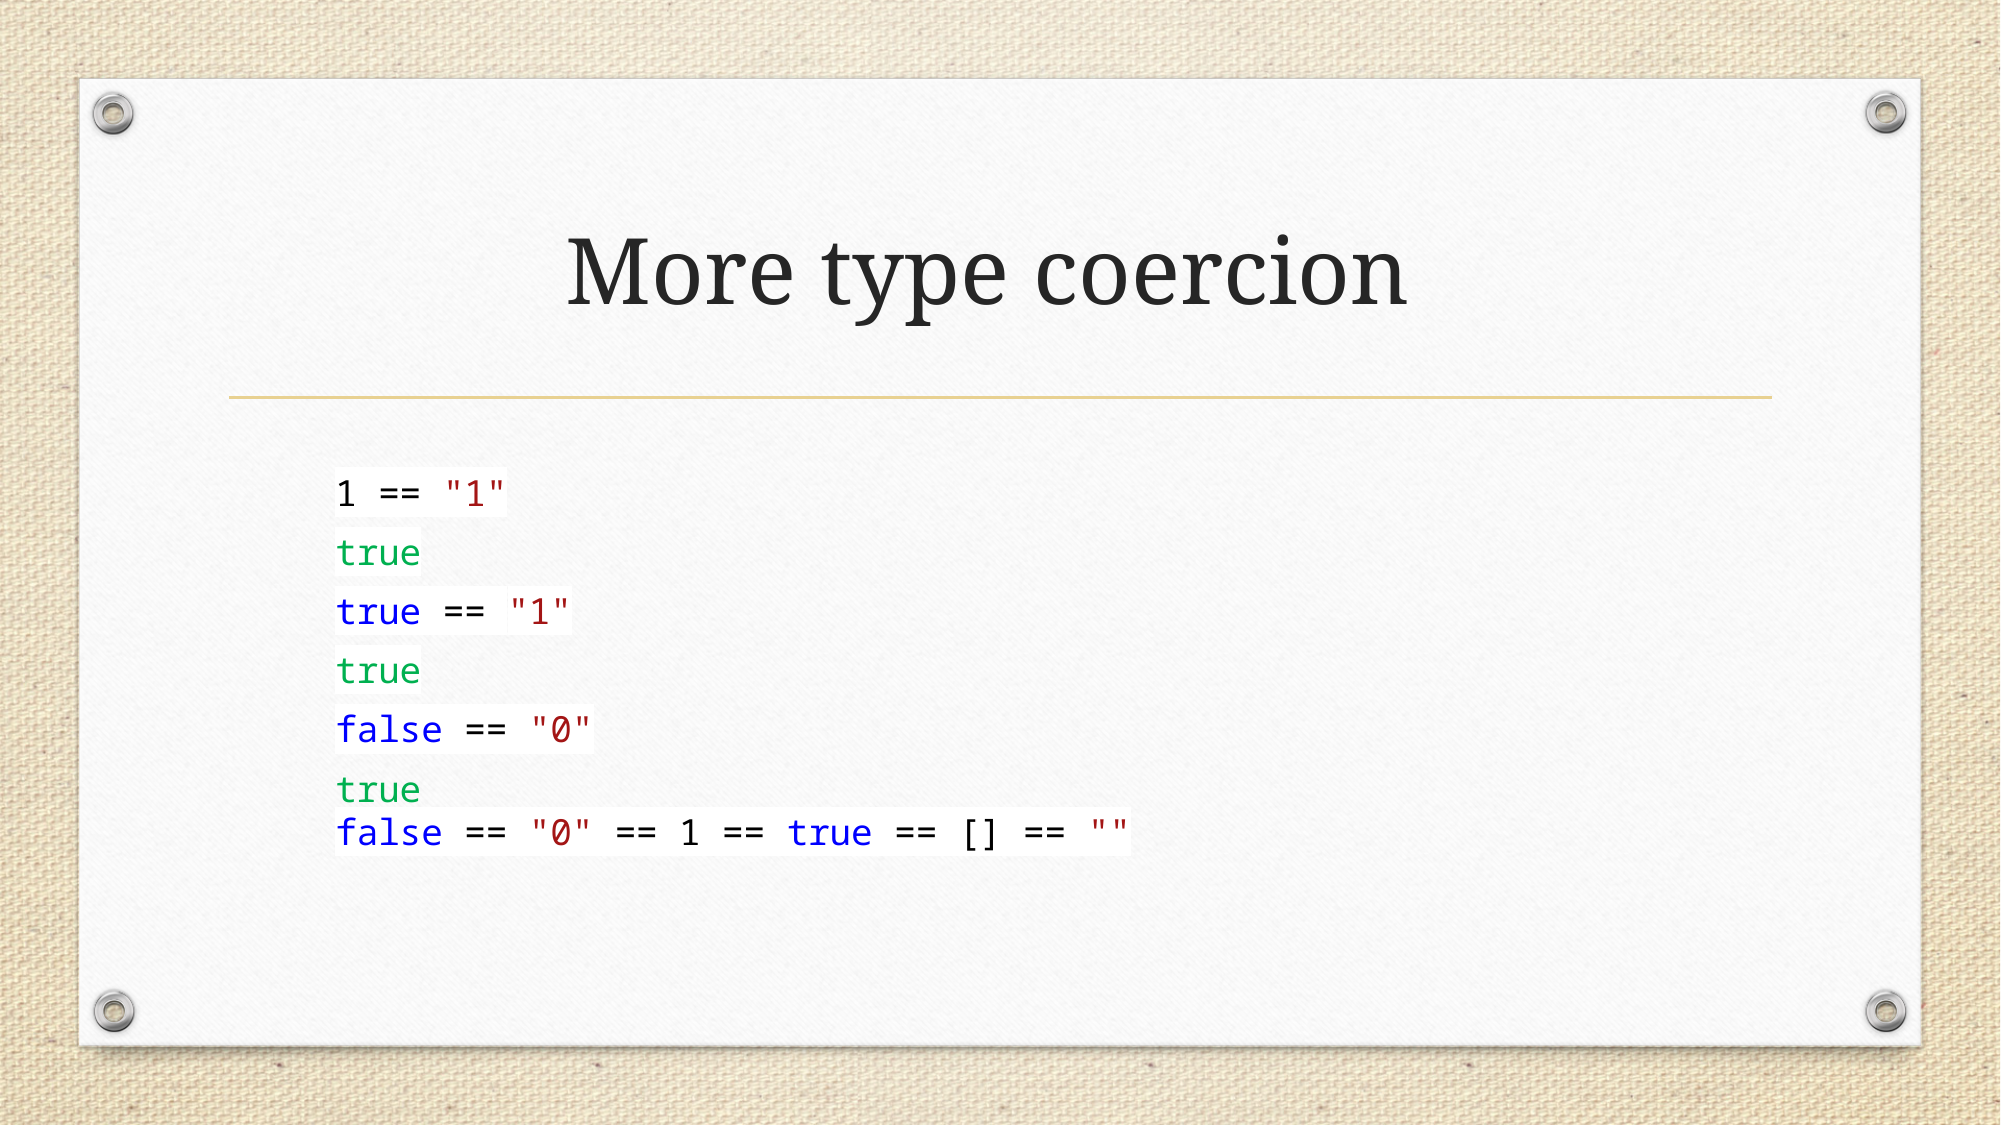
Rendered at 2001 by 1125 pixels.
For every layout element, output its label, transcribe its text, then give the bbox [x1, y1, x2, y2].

list 1 == "1" true true == "1" true false == "0" true false == "0" == 1 == true == [] == "" [212, 419, 1788, 964]
picture [0, 0, 2001, 1125]
title More type coercion [212, 161, 1788, 375]
